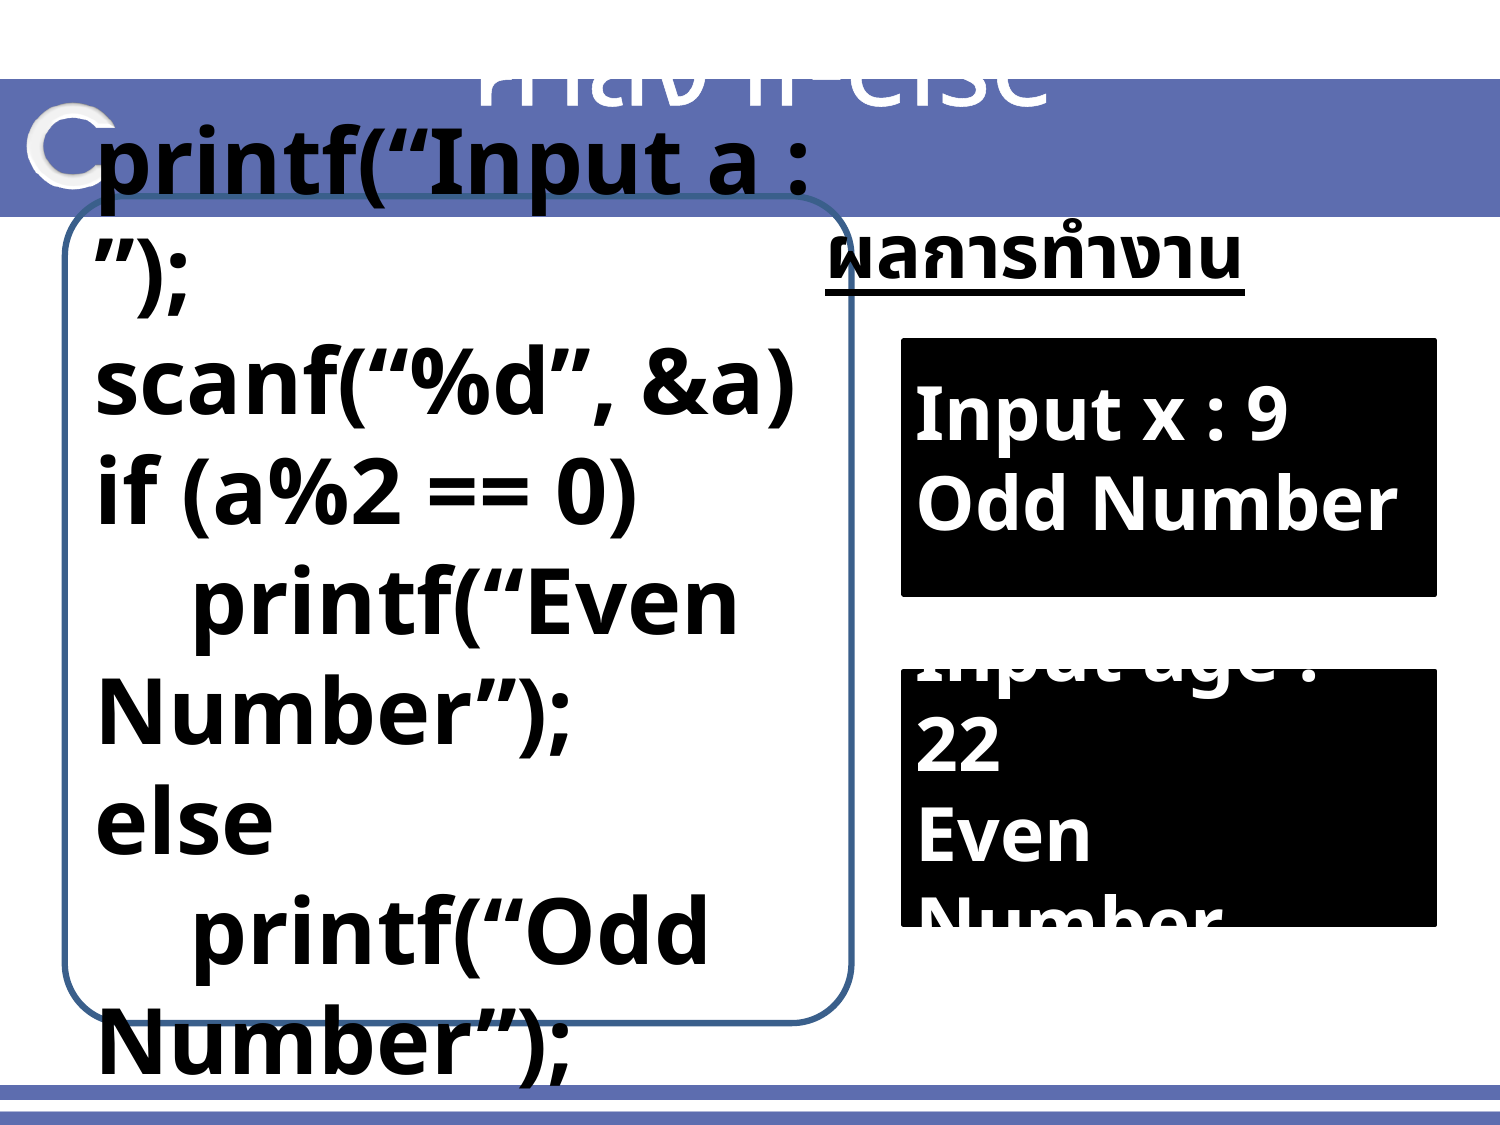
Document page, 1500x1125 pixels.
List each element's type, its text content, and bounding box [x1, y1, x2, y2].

text_box printf(“Input a : ”); scanf(“%d”, &a) if (a%2 == 0) printf(“Even Number”); else printf(“Odd Number”); [62, 194, 854, 1026]
text_box ผลการทำงาน [810, 196, 1260, 301]
picture [0, 0, 1500, 1125]
text_box Input age : 22 Even Number [901, 669, 1437, 927]
text_box Input x : 9 Odd Number [901, 338, 1437, 597]
title คำสั่ง if-else [88, 0, 1439, 138]
